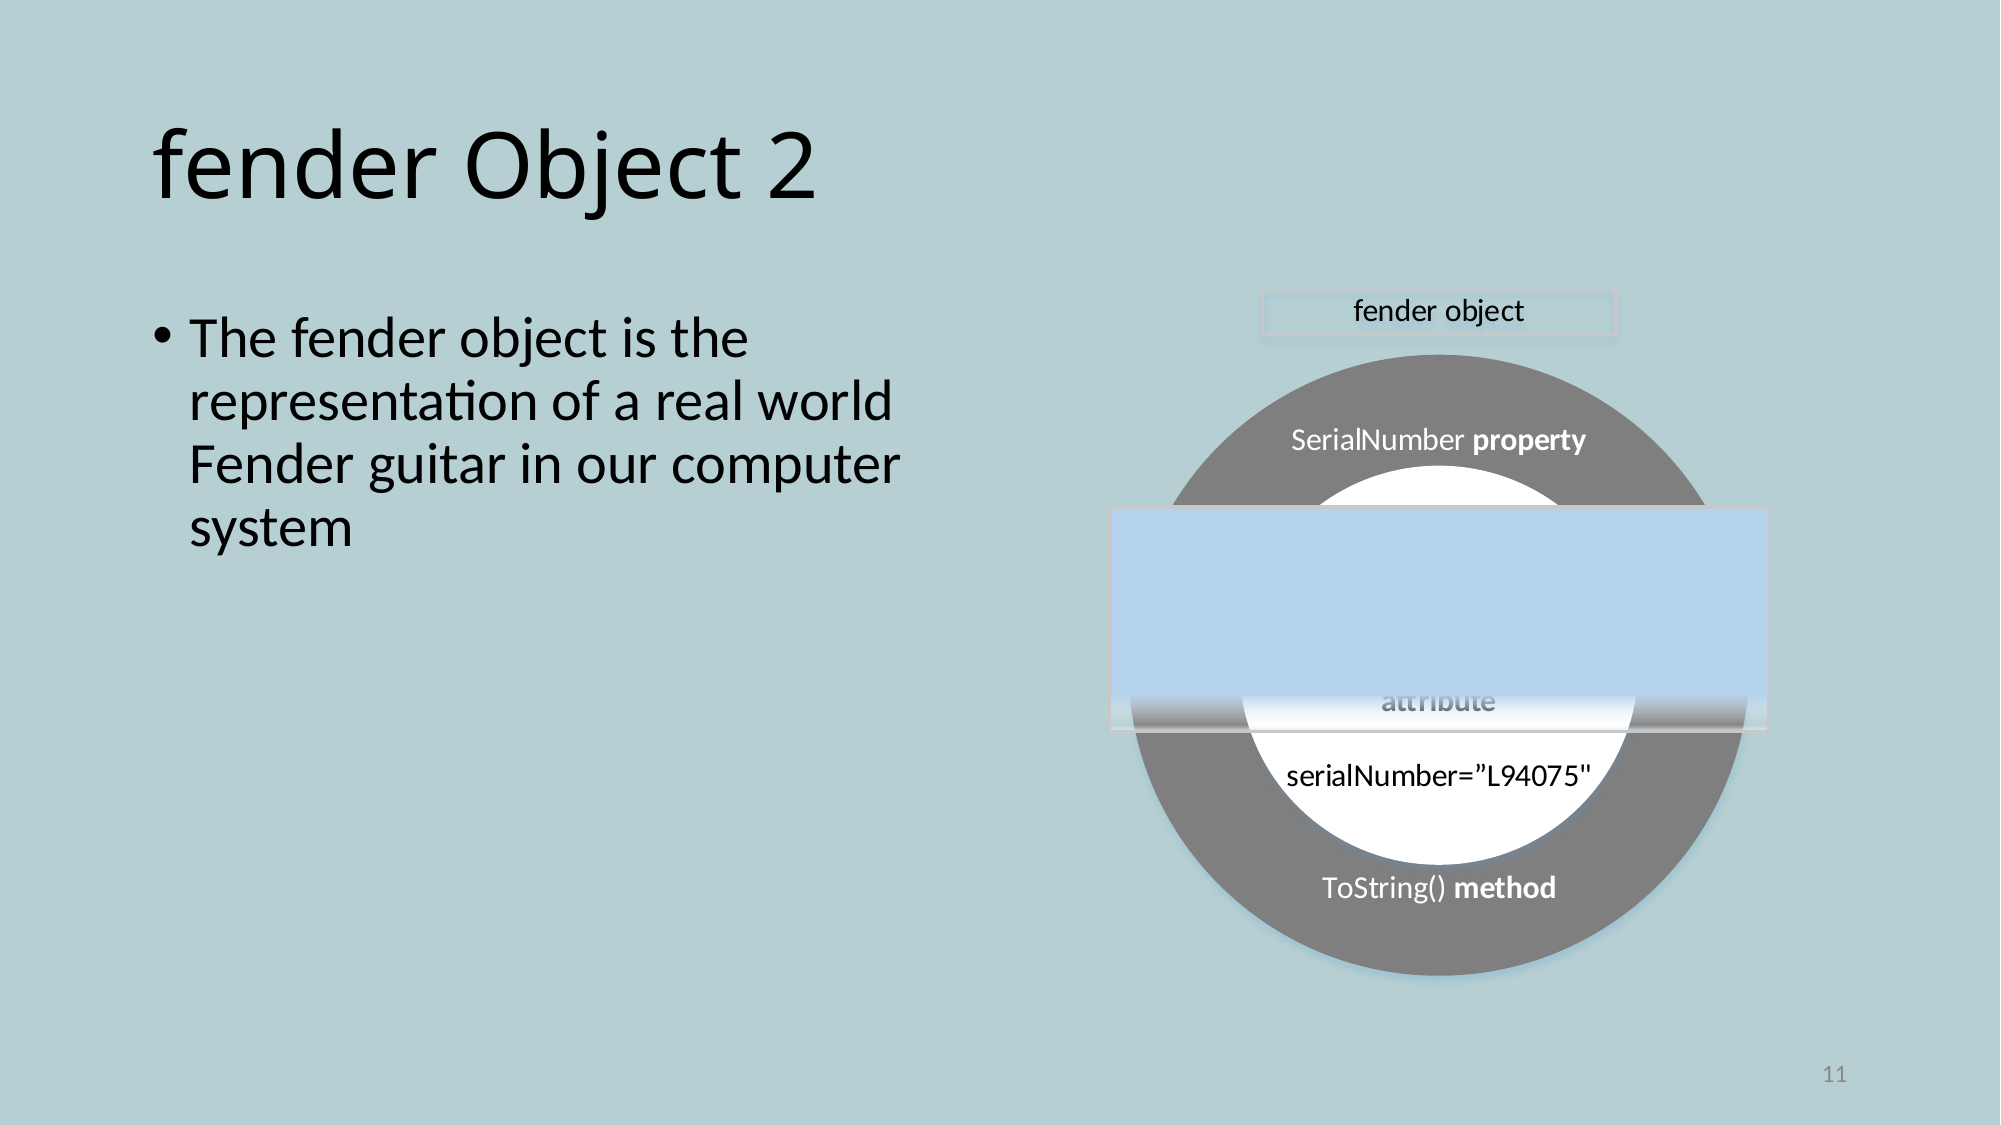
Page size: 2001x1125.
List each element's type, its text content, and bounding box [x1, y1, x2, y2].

title fender Object 2 [137, 59, 1863, 278]
slide_number 11 [1412, 1042, 1863, 1103]
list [1103, 277, 1772, 992]
list The fender object is the representation of a real world Fender guitar in our computer system [137, 299, 988, 1014]
